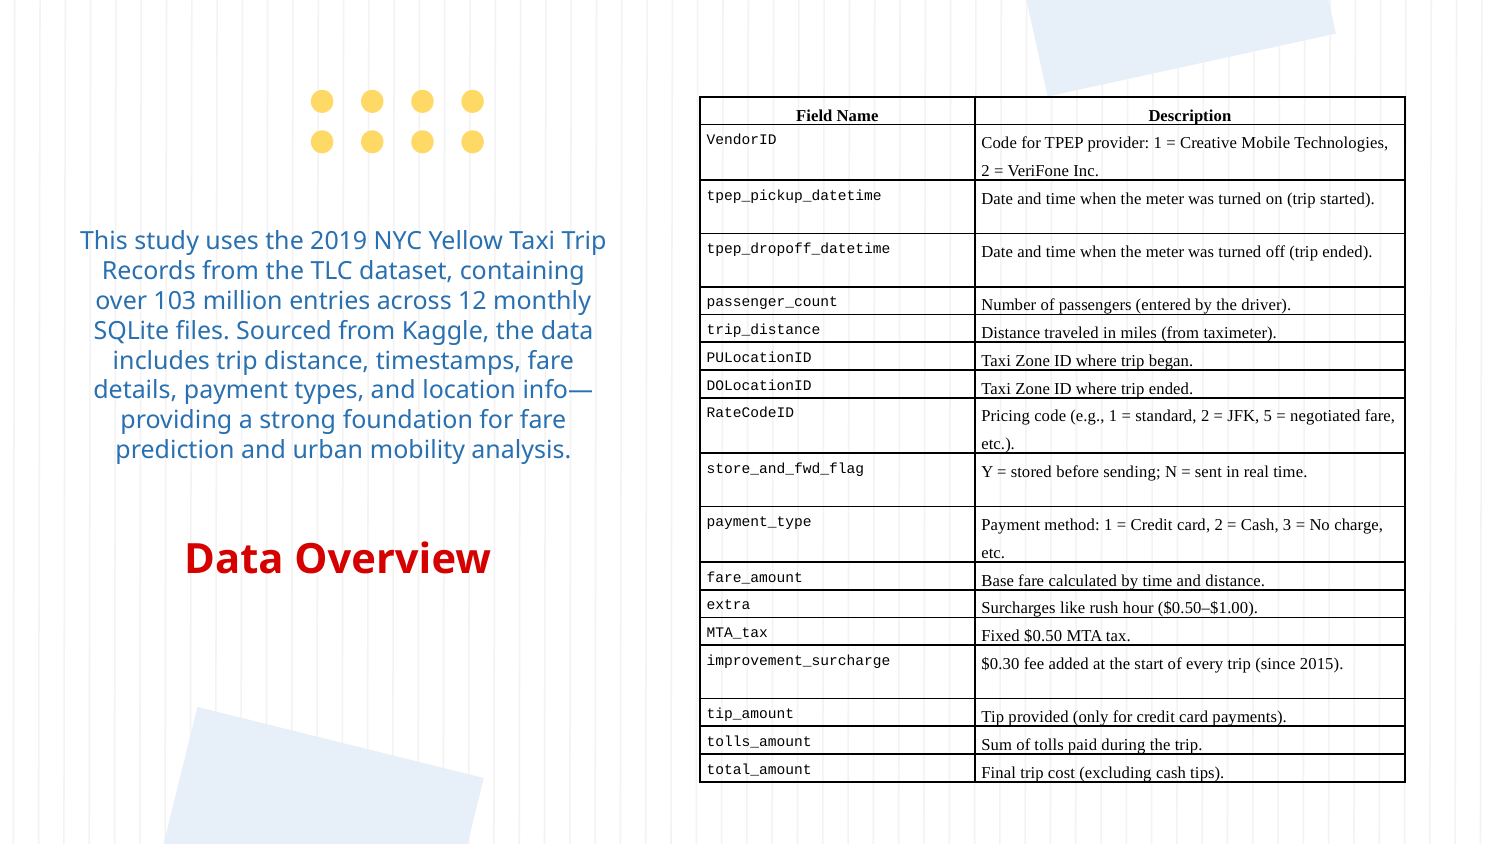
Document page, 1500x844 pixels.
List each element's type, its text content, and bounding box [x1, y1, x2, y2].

table_cell Code for TPEP provider: 1 = Creative Mobile Technologies, 2 = VeriFone Inc. [976, 125, 1404, 179]
table_cell store_and_fwd_flag [701, 454, 974, 506]
table_cell Y = stored before sending; N = sent in real time. [976, 454, 1404, 506]
title This study uses the 2019 NYC Yellow Taxi Trip Records from the TLC dataset, containing over 103 million entries across 12 monthly SQLite files. Sourced from Kaggle, the data includes trip distance, timestamps, fare details, payment types, and location info—providing a strong foundation for fare prediction and urban mobility analysis. [62, 209, 625, 464]
table_cell Base fare calculated by time and distance. [976, 563, 1404, 589]
table_cell tpep_dropoff_datetime [701, 234, 974, 286]
table_cell tip_amount [701, 699, 974, 725]
table_cell PULocationID [701, 343, 974, 369]
table_cell passenger_count [701, 288, 974, 314]
table_header Description [976, 98, 1404, 124]
table_cell Payment method: 1 = Credit card, 2 = Cash, 3 = No charge, etc. [976, 507, 1404, 561]
table_cell extra [701, 591, 974, 617]
table_cell Tip provided (only for credit card payments). [976, 699, 1404, 725]
table_cell improvement_surcharge [701, 646, 974, 698]
table_cell Distance traveled in miles (from taximeter). [976, 315, 1404, 341]
table_cell Pricing code (e.g., 1 = standard, 2 = JFK, 5 = negotiated fare, etc.). [976, 399, 1404, 452]
table_cell Sum of tolls paid during the trip. [976, 727, 1404, 753]
table_cell RateCodeID [701, 399, 974, 452]
table_cell MTA_tax [701, 618, 974, 644]
table_cell Surcharges like rush hour ($0.50–$1.00). [976, 591, 1404, 617]
table_cell Number of passengers (entered by the driver). [976, 288, 1404, 314]
table_header Field Name [701, 98, 974, 124]
table_cell Date and time when the meter was turned off (trip ended). [976, 234, 1404, 286]
table_cell Taxi Zone ID where trip ended. [976, 371, 1404, 397]
table_cell trip_distance [701, 315, 974, 341]
table_cell DOLocationID [701, 371, 974, 397]
table_cell Taxi Zone ID where trip began. [976, 343, 1404, 369]
table_cell Date and time when the meter was turned on (trip started). [976, 181, 1404, 233]
table_cell VendorID [701, 125, 974, 179]
table_cell total_amount [701, 755, 974, 781]
table_cell Final trip cost (excluding cash tips). [976, 755, 1404, 781]
subtitle Data Overview [125, 509, 507, 610]
table_cell tpep_pickup_datetime [701, 181, 974, 233]
table_cell Fixed $0.50 MTA tax. [976, 618, 1404, 644]
table_cell payment_type [701, 507, 974, 561]
table_cell tolls_amount [701, 727, 974, 753]
table_cell $0.30 fee added at the start of every trip (since 2015). [976, 646, 1404, 698]
table_cell fare_amount [701, 563, 974, 589]
